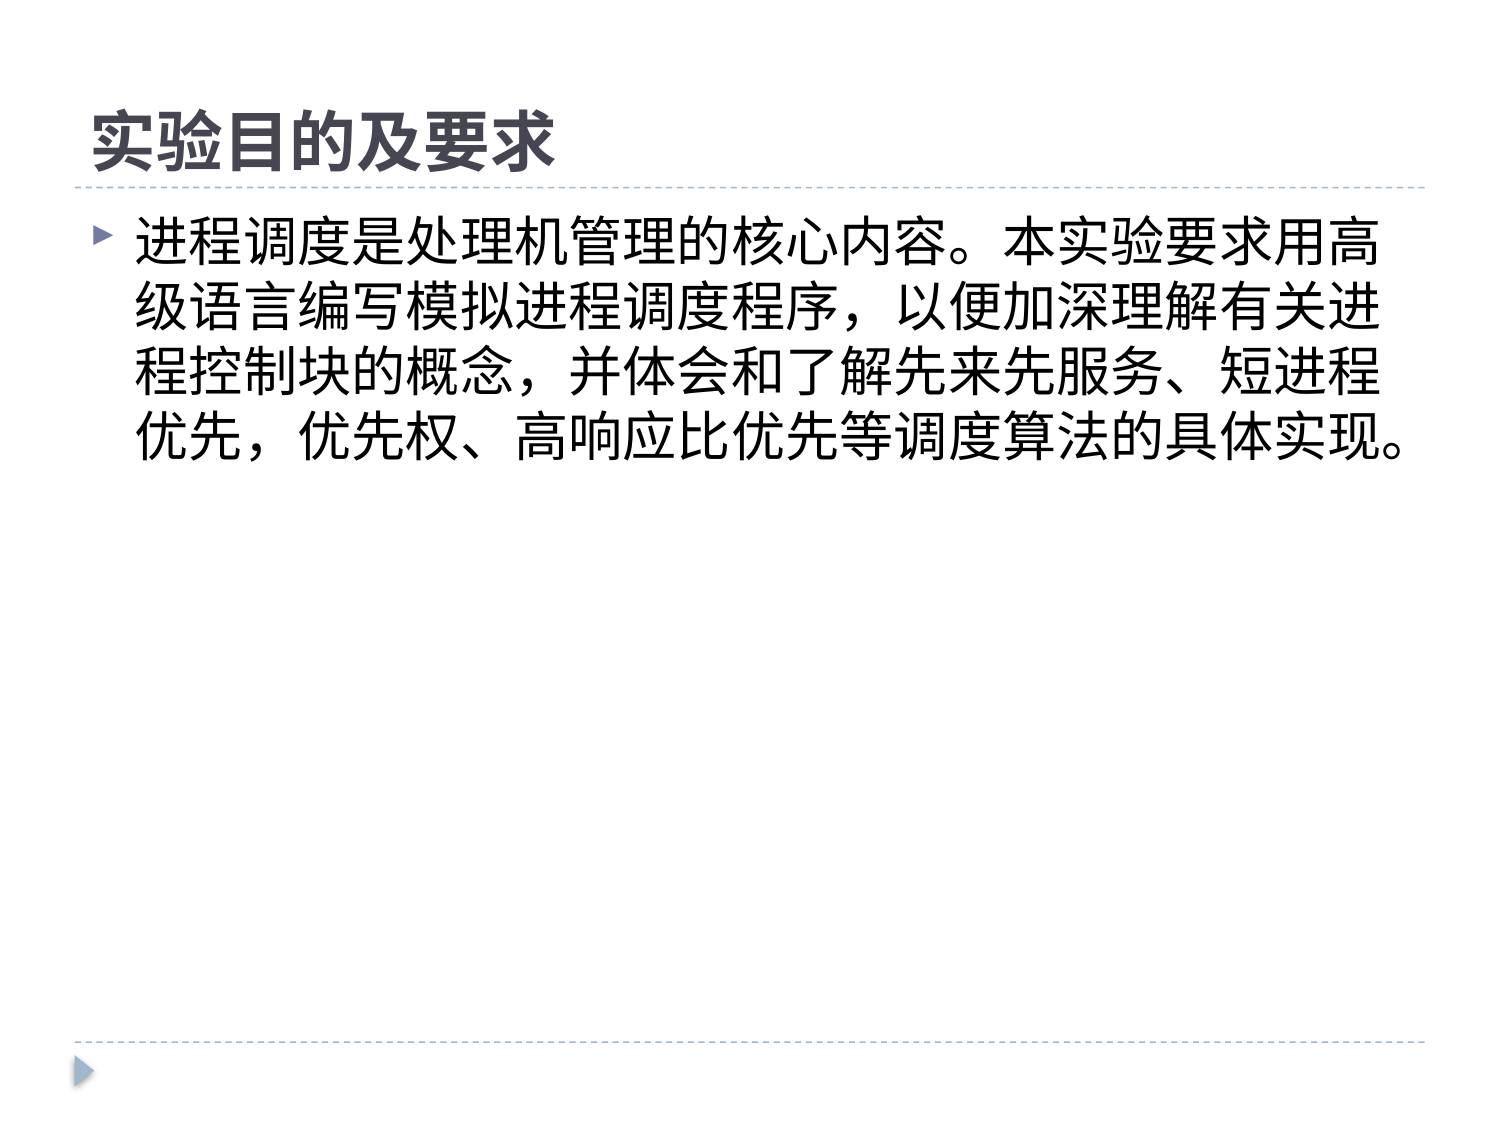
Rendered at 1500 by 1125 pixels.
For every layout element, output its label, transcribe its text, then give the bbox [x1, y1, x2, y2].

list 进程调度是处理机管理的核心内容。本实验要求用高级语言编写模拟进程调度程序，以便加深理解有关进程控制块的概念，并体会和了解先来先服务、短进程优先，优先权、高响应比优先等调度算法的具体实现。 [75, 200, 1425, 1010]
title 实验目的及要求 [75, 24, 1425, 188]
